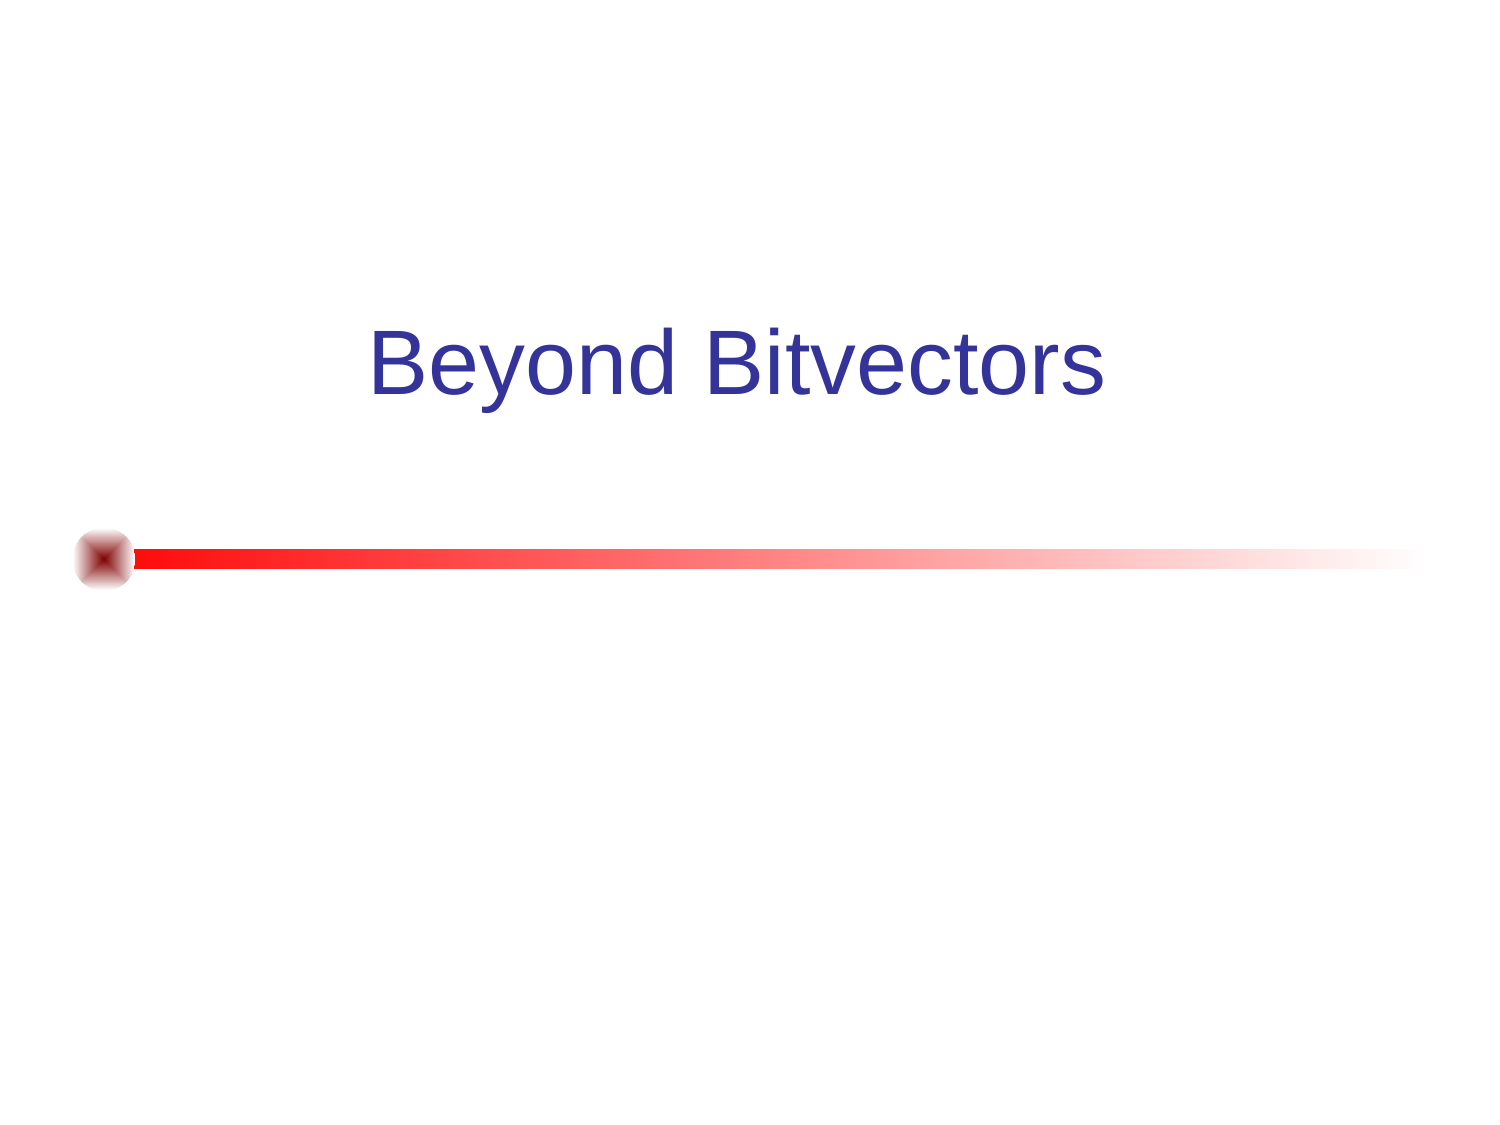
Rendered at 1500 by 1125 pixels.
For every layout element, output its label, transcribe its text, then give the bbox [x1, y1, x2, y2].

title Beyond Bitvectors [99, 237, 1375, 479]
